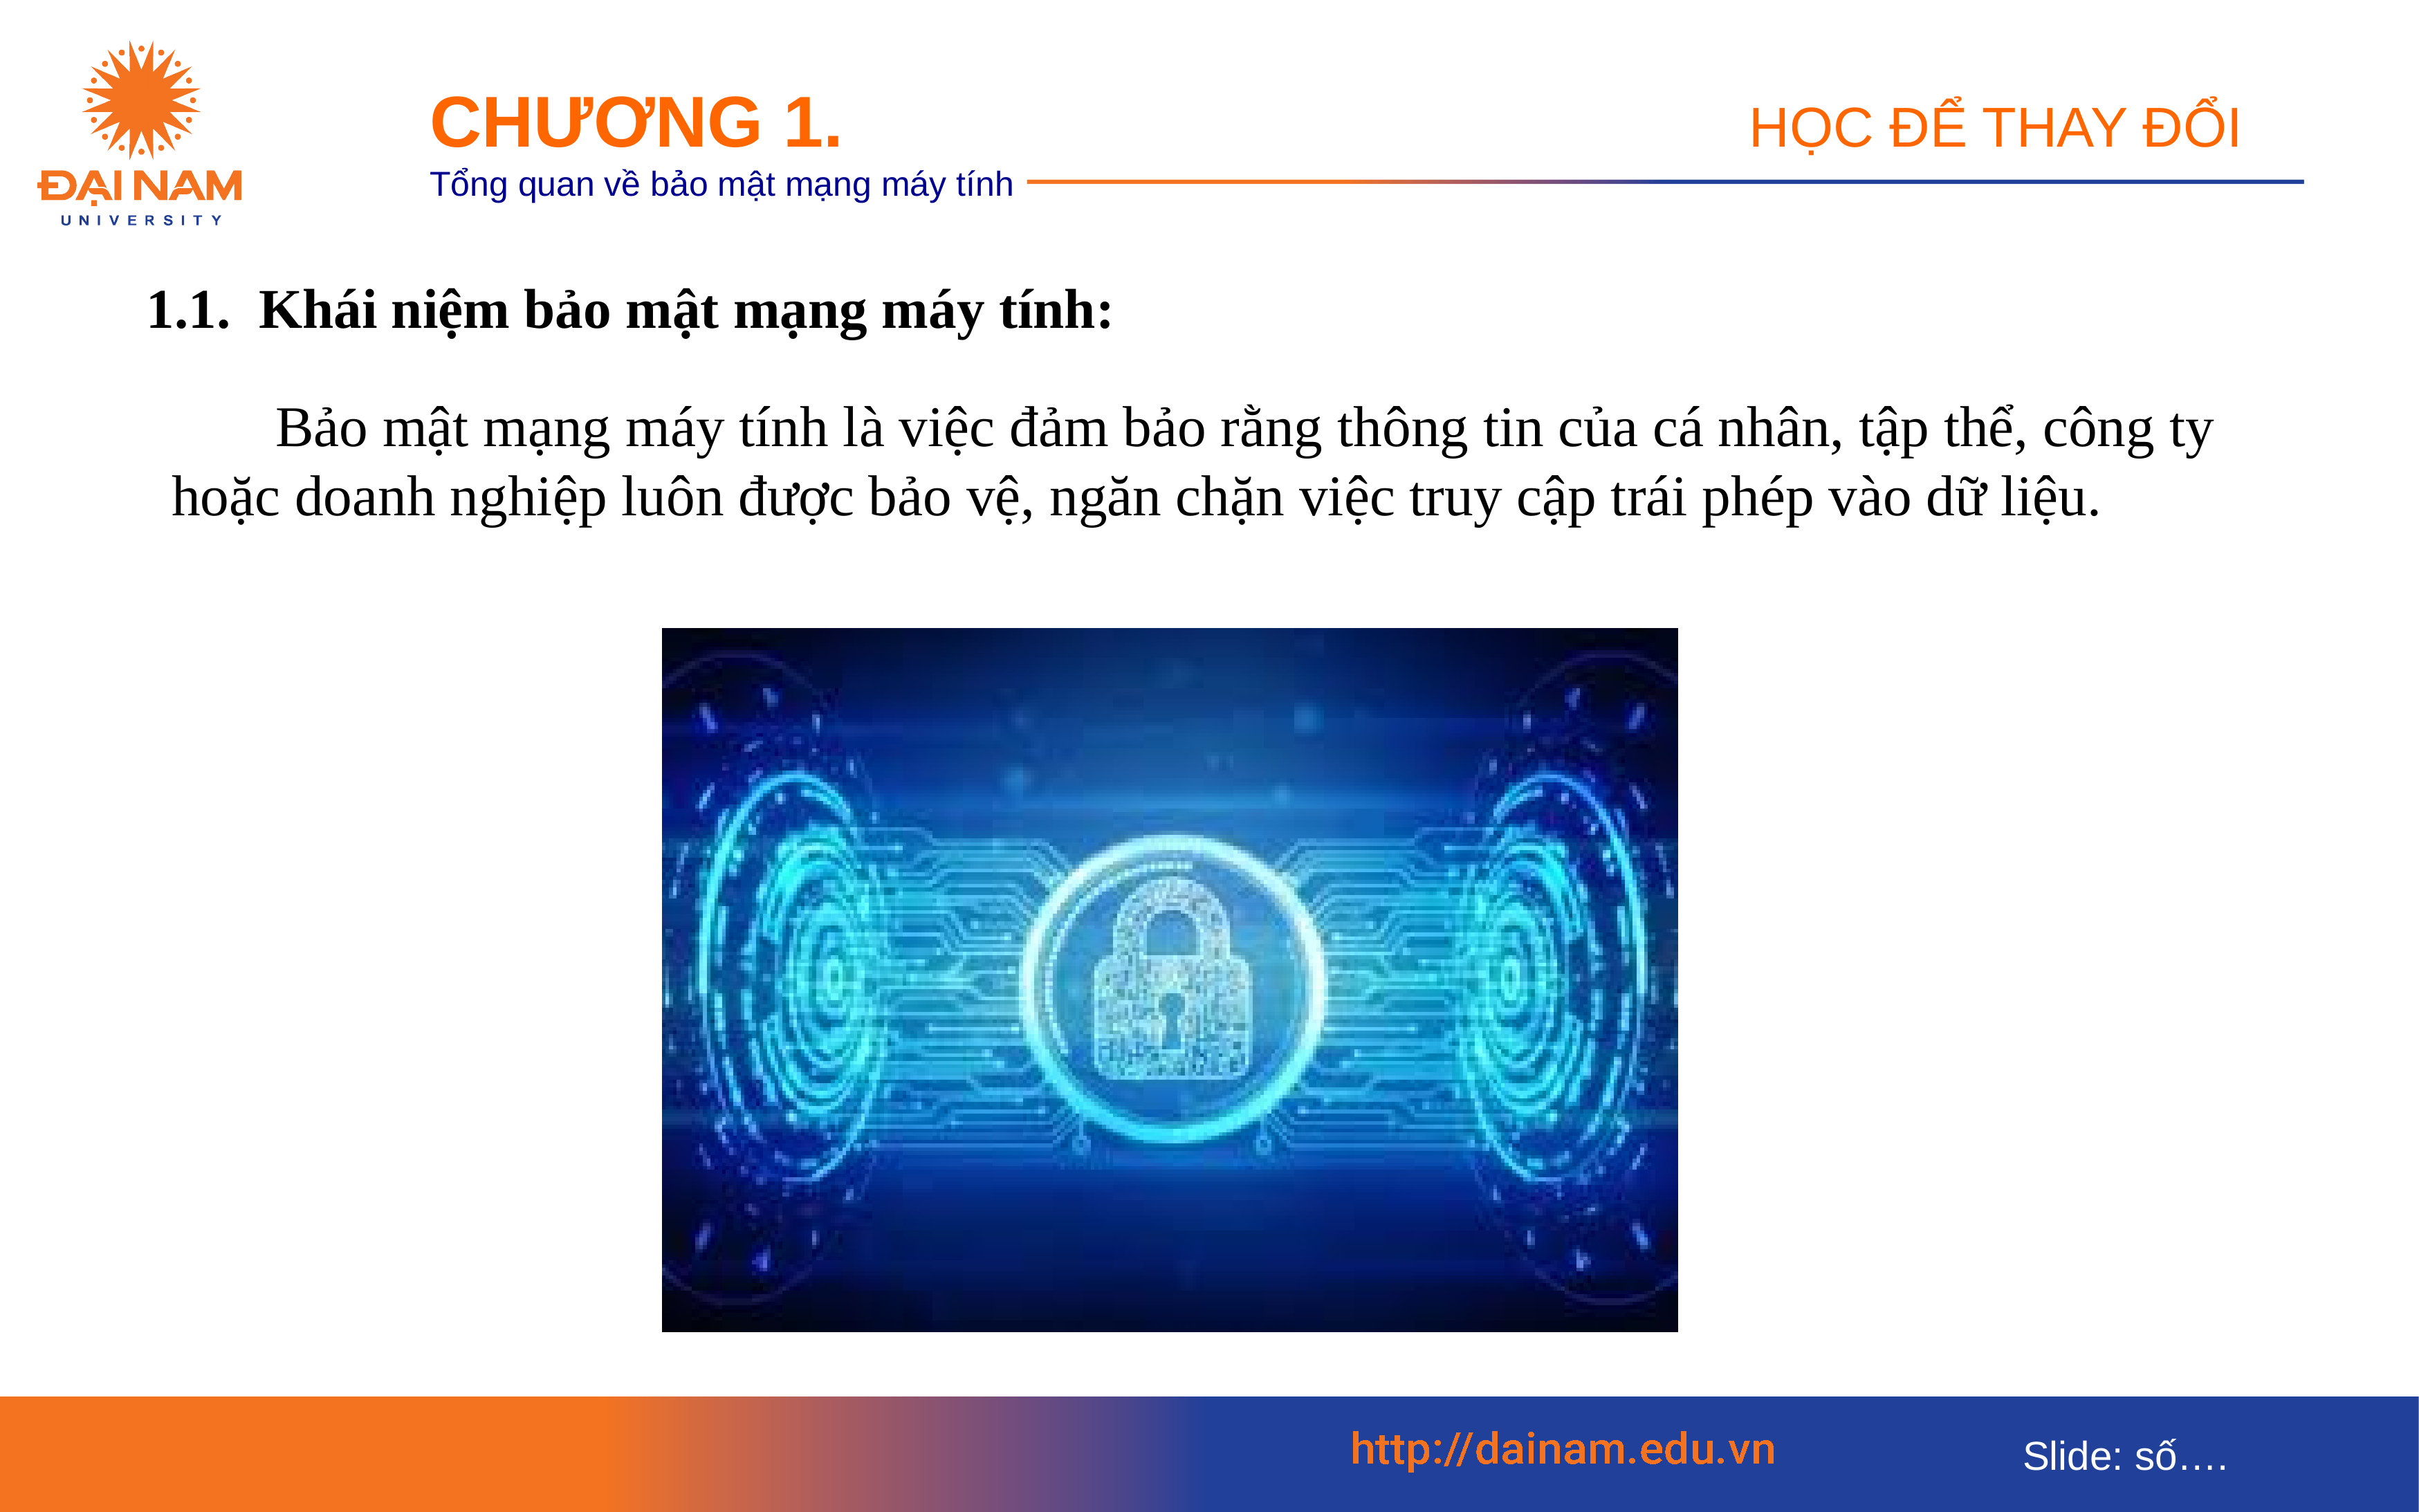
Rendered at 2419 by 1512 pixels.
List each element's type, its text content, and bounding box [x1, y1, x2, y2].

picture [0, 1396, 2419, 1512]
picture [1026, 179, 2304, 184]
text_box 1.1. Khái niệm bảo mật mạng máy tính: [136, 267, 1170, 345]
text_box Bảo mật mạng máy tính là việc đảm bảo rằng thông tin của cá nhân, tập thể, công ty hoặc doanh nghiệp luôn được bảo vệ, ngăn chặn việc truy cập trái phép vào dữ liệu. [161, 384, 2258, 533]
picture [37, 40, 241, 225]
text_box CHƯƠNG 1. Tổng quan về bảo mật mạng máy tính [419, 69, 1353, 208]
picture [662, 628, 1679, 1332]
text_box HỌC ĐỂ THAY ĐỔI [1320, 85, 2254, 163]
